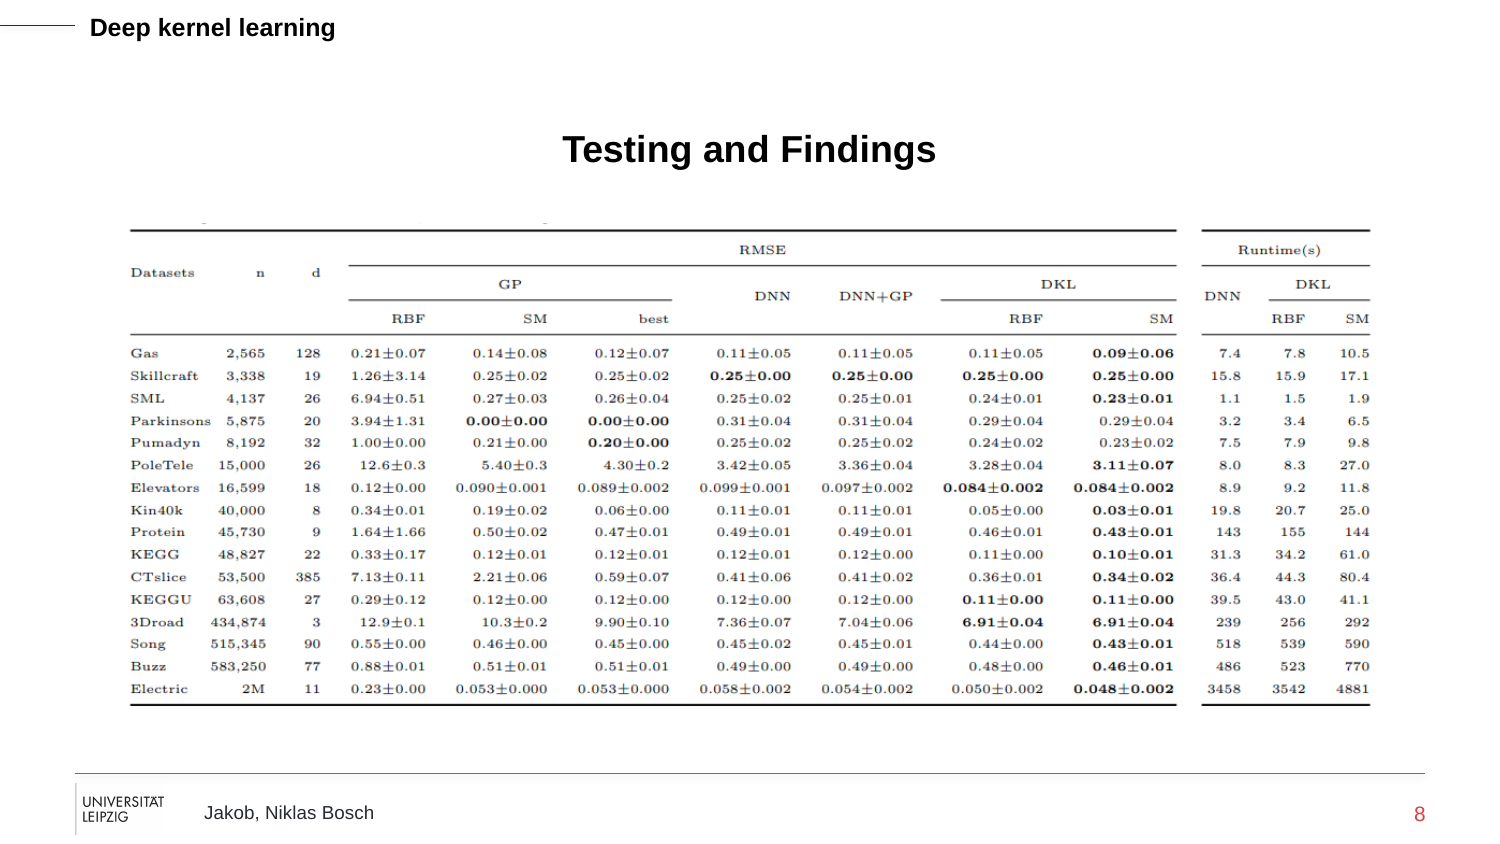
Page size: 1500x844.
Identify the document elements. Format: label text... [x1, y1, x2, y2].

picture [75, 782, 165, 836]
text_box Testing and Findings [562, 124, 938, 215]
picture [122, 223, 1378, 720]
slide_number 8 [1303, 800, 1426, 834]
